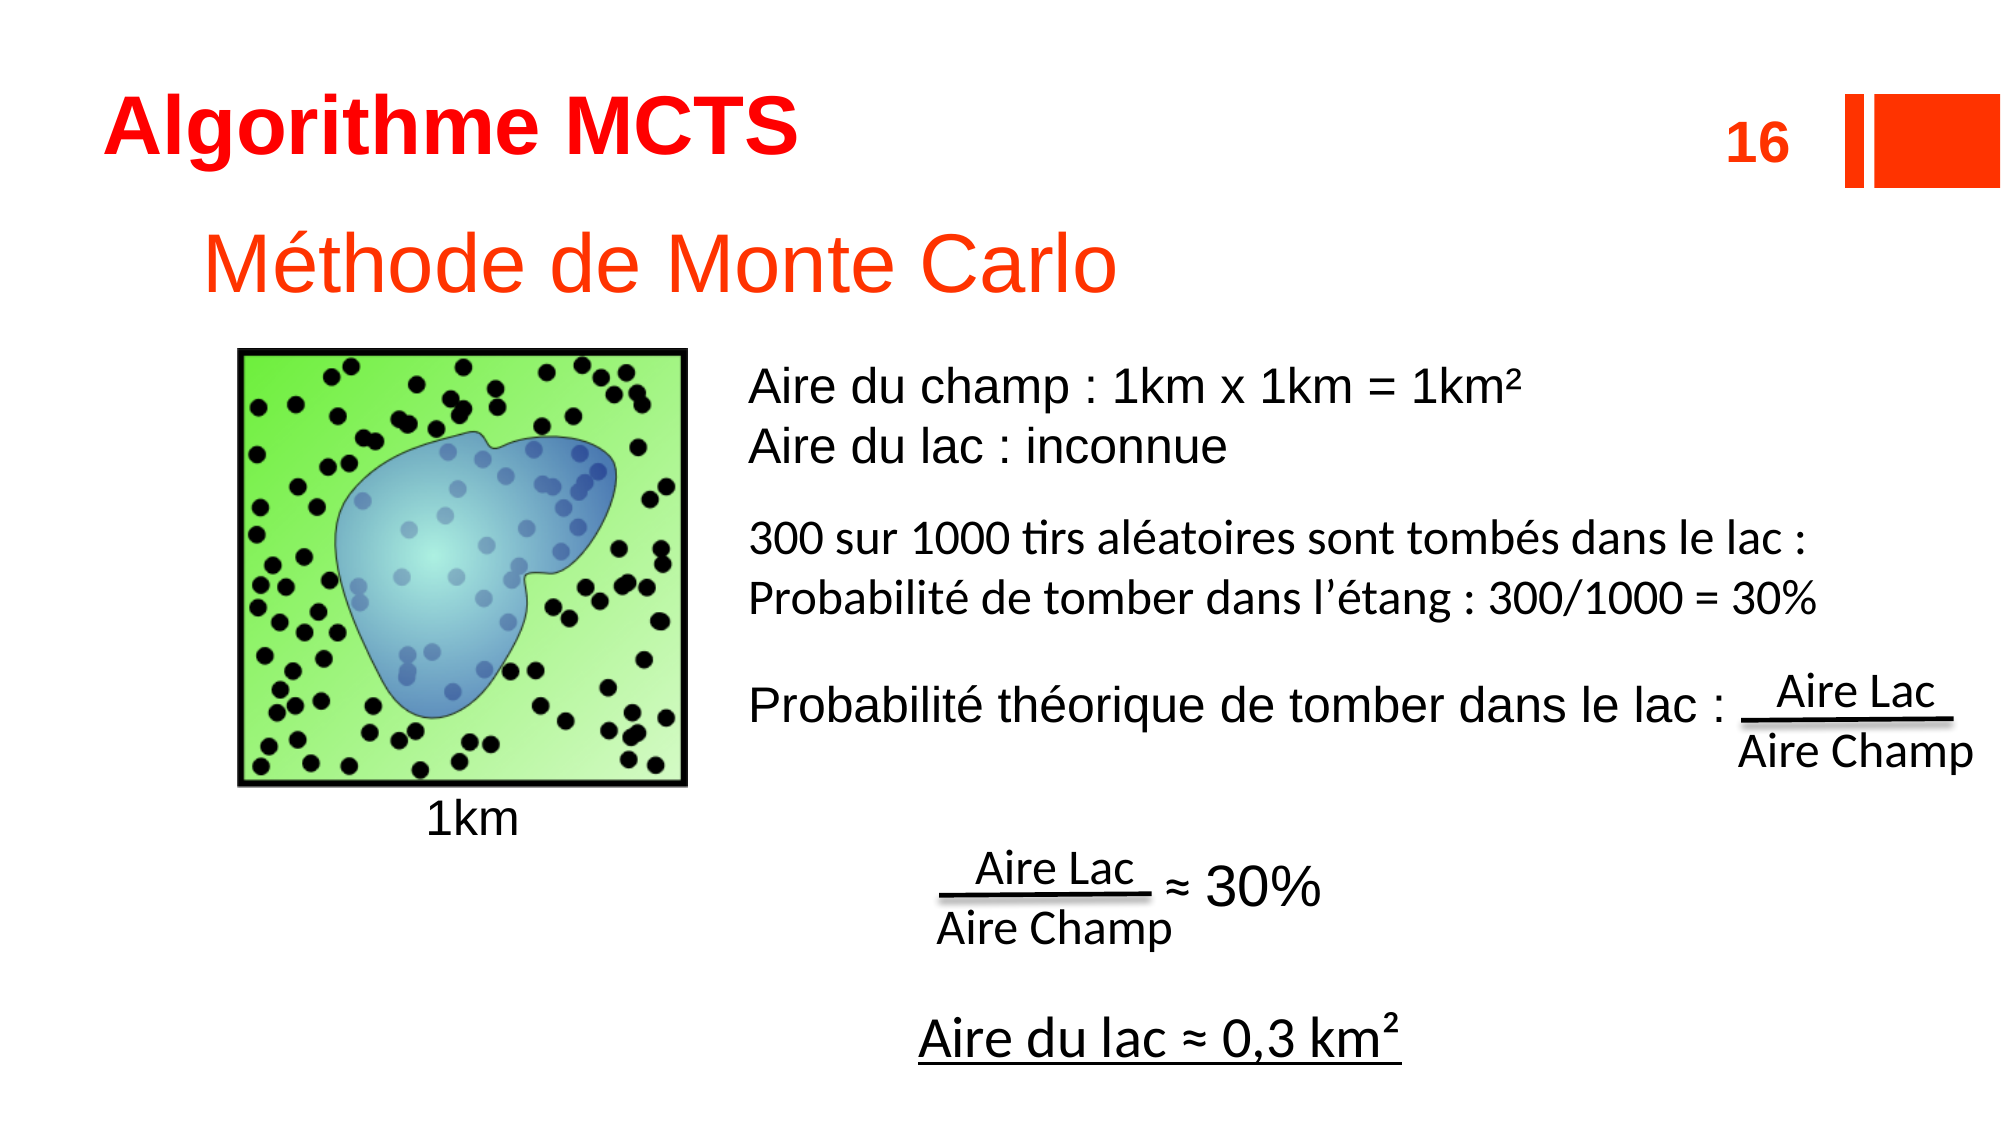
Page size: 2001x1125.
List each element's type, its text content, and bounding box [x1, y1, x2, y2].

text_box 1km [353, 798, 593, 853]
text_box ≈ 30% [1148, 840, 1599, 926]
text_box Probabilité théorique de tomber dans le lac : [733, 664, 1745, 800]
text_box Algorithme MCTS [87, 55, 1842, 200]
text_box 300 sur 1000 tirs aléatoires sont tombés dans le lac : Probabilité de tomber dans l’étang : 300/1000 = 30% [733, 496, 1838, 632]
title Méthode de Monte Carlo [187, 200, 1788, 318]
text_box Aire du champ : 1km x 1km = 1km² Aire du lac : inconnue [733, 345, 1664, 481]
picture [236, 347, 688, 788]
text_box Aire Lac Aire Champ [911, 827, 1199, 962]
text_box Aire Lac Aire Champ [1712, 650, 2000, 786]
text_box Aire du lac ≈ 0,3 km² [887, 992, 1433, 1077]
slide_number 16 [1599, 114, 1806, 165]
